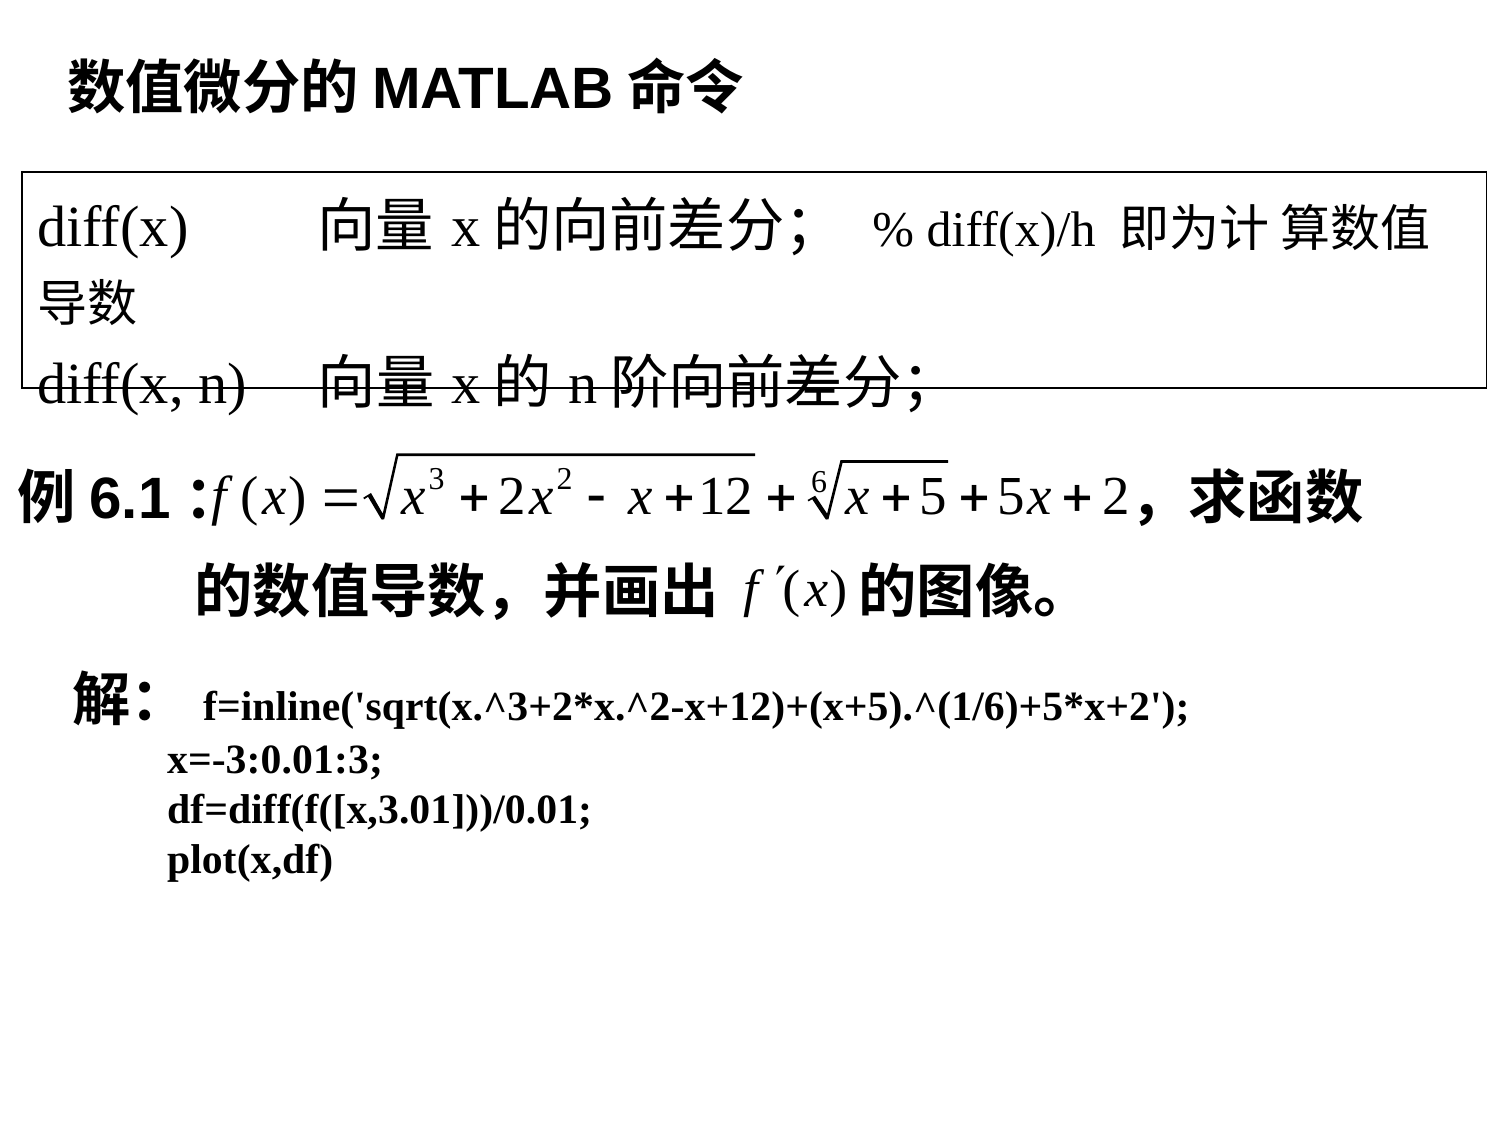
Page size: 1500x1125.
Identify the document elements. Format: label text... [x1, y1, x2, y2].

text_box 解：f=inline('sqrt(x.^3+2*x.^2-x+12)+(x+5).^(1/6)+5*x+2'); x=-3:0.01:3; df=diff(f([x,3.01]))/0.01; plot(x,df) [3, 654, 1393, 890]
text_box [13, 440, 1396, 633]
table_header diff(x) 向量x的向前差分； % diff(x)/h 即为计 算数值导数 diff(x, n) 向量x的n阶向前差分； [23, 173, 1486, 387]
text_box 数值微分的MATLAB命令 [52, 42, 759, 128]
